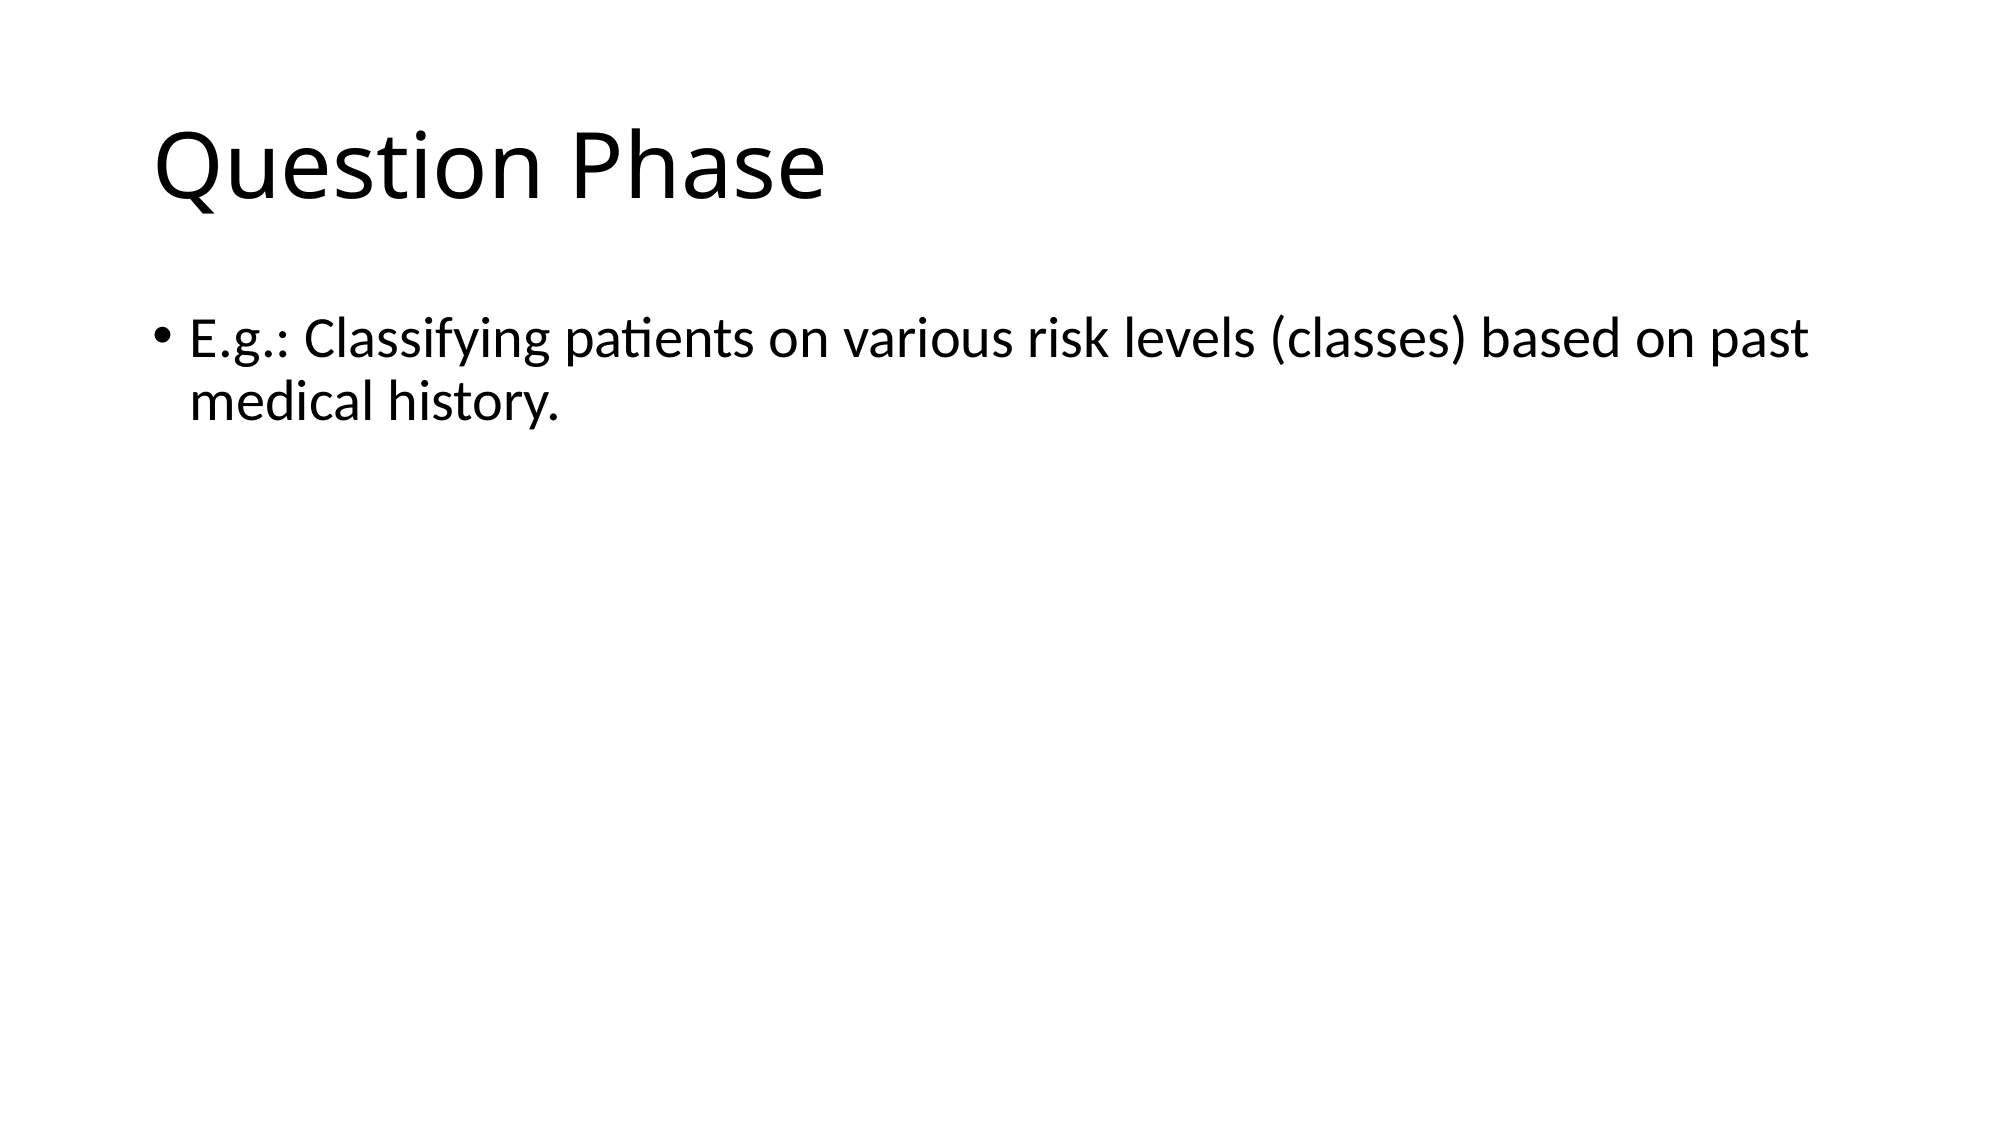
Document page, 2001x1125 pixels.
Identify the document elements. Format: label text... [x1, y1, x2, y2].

title Question Phase [137, 59, 1863, 278]
list E.g.: Classifying patients on various risk levels (classes) based on past medical history. [137, 299, 1863, 1014]
